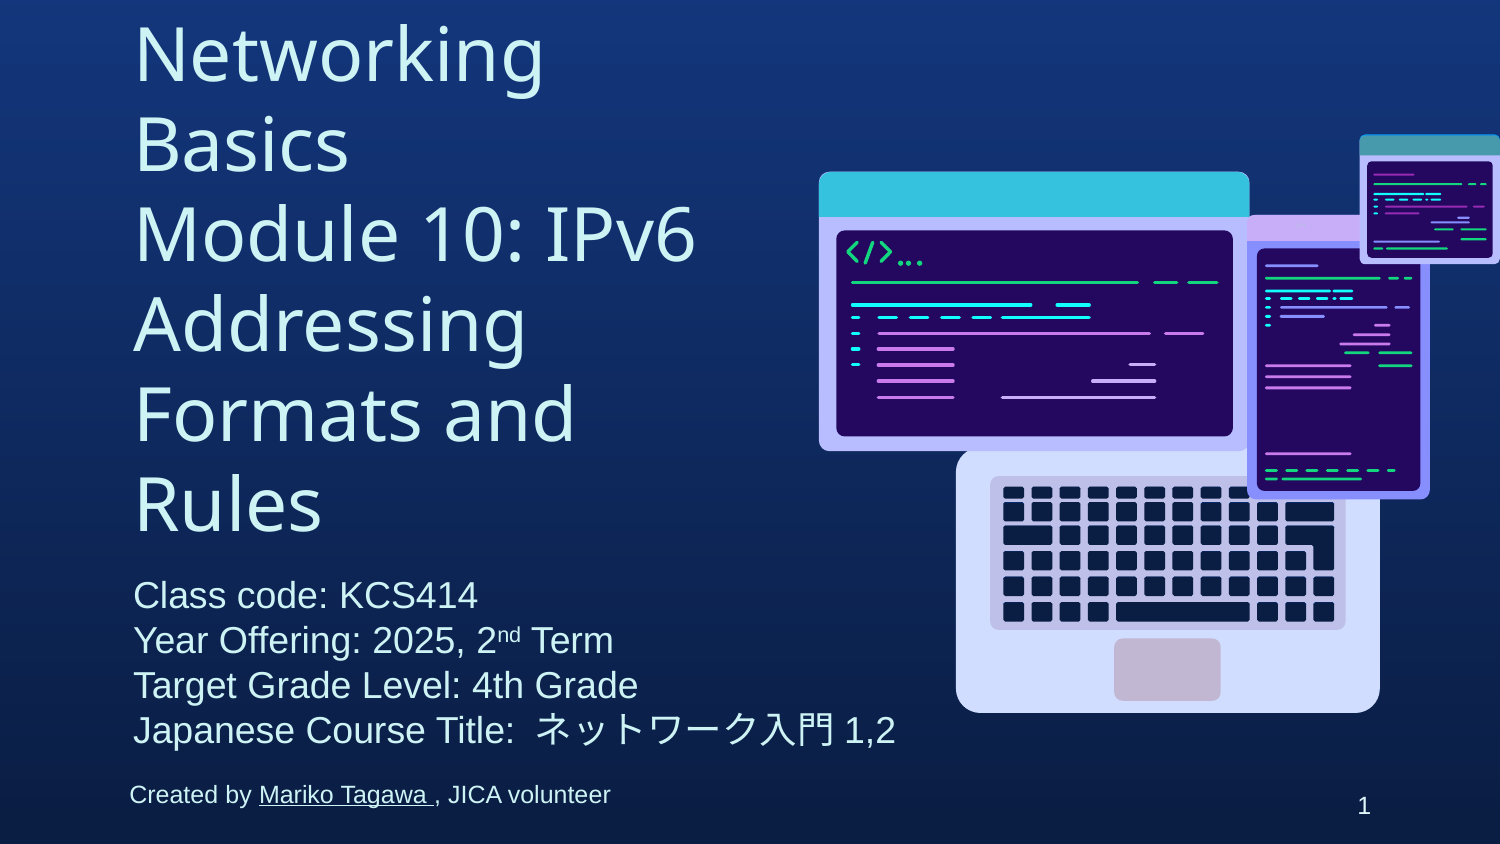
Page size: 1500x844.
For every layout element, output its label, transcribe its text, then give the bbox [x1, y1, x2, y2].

text_box [1403, 276, 1413, 280]
text_box [1373, 323, 1391, 327]
text_box [1172, 502, 1194, 522]
text_box [905, 260, 912, 266]
text_box [1116, 602, 1250, 622]
text_box Created by Mariko Tagawa , JICA volunteer [114, 770, 985, 816]
text_box [1116, 502, 1137, 522]
text_box [1144, 576, 1166, 597]
text_box [1059, 551, 1081, 571]
text_box [1313, 577, 1335, 597]
text_box [1144, 525, 1166, 545]
text_box [1200, 503, 1222, 522]
text_box [1144, 551, 1166, 571]
text_box [818, 171, 1250, 217]
text_box [1059, 525, 1081, 545]
text_box [1200, 552, 1222, 571]
text_box [1003, 577, 1025, 597]
footer 1 [880, 782, 1387, 828]
text_box [1003, 552, 1025, 571]
text_box [916, 260, 923, 266]
text_box [1247, 241, 1430, 500]
text_box [1114, 638, 1221, 701]
text_box [1116, 486, 1137, 499]
text_box [1313, 603, 1335, 622]
text_box [1279, 314, 1325, 318]
text_box [1257, 552, 1278, 571]
text_box [1116, 525, 1137, 545]
text_box [1378, 364, 1413, 368]
text_box [1228, 552, 1250, 571]
text_box [1367, 161, 1493, 258]
text_box [1264, 452, 1352, 456]
text_box [1003, 486, 1025, 499]
text_box [1031, 602, 1053, 622]
text_box [818, 217, 1248, 452]
subtitle Class code: KCS414 Year Offering: 2025, 2nd Term Target Grade Level: 4th Grade Japanese Course Title: ネットワーク入門1,2 [118, 555, 922, 767]
text_box [1285, 603, 1307, 622]
text_box [1031, 576, 1053, 597]
text_box [1359, 156, 1500, 265]
text_box [1339, 342, 1391, 346]
text_box [1343, 351, 1370, 355]
text_box [1388, 276, 1400, 280]
text_box [1031, 551, 1053, 571]
text_box [1144, 486, 1166, 499]
text_box [1285, 526, 1335, 571]
text_box [1003, 503, 1025, 522]
text_box [1228, 577, 1250, 597]
text_box [1172, 525, 1194, 545]
text_box [1116, 576, 1137, 597]
text_box [1172, 551, 1194, 571]
text_box [1003, 603, 1025, 622]
text_box [1285, 577, 1307, 597]
text_box [1257, 526, 1278, 545]
title 07-2 Networking Basics Module 10: IPv6 Addressing Formats and Rules [118, 166, 788, 555]
text_box [990, 476, 1346, 630]
text_box [836, 230, 1233, 437]
text_box [1172, 576, 1194, 597]
text_box [1285, 503, 1335, 522]
text_box [1264, 264, 1319, 268]
text_box [1228, 526, 1250, 545]
text_box [1425, 192, 1442, 196]
text_box [897, 260, 904, 266]
text_box [1332, 289, 1354, 293]
text_box [1257, 503, 1278, 522]
text_box [955, 449, 1380, 713]
text_box [1059, 486, 1081, 499]
text_box [1116, 551, 1137, 571]
text_box [1059, 602, 1081, 622]
text_box [1087, 551, 1109, 571]
text_box [1373, 192, 1425, 196]
text_box [1247, 214, 1359, 241]
text_box [1087, 486, 1109, 499]
text_box [1264, 477, 1279, 481]
text_box [1359, 135, 1500, 156]
text_box [1257, 603, 1278, 622]
text_box [1257, 577, 1278, 597]
text_box [1264, 375, 1352, 379]
text_box [1228, 488, 1250, 499]
text_box [1200, 577, 1222, 597]
text_box [1144, 502, 1166, 522]
text_box [1059, 502, 1081, 522]
text_box [1264, 276, 1381, 280]
text_box [1087, 502, 1109, 522]
text_box [1256, 248, 1421, 491]
text_box [1059, 576, 1081, 597]
text_box [1031, 486, 1053, 499]
text_box [1281, 477, 1363, 481]
text_box [1228, 503, 1250, 522]
text_box [1200, 526, 1222, 545]
text_box [1352, 333, 1391, 337]
text_box [1031, 502, 1053, 522]
text_box [1200, 488, 1222, 499]
text_box [1087, 576, 1109, 597]
text_box [1003, 525, 1053, 545]
text_box [1172, 486, 1194, 499]
text_box [1087, 602, 1109, 622]
text_box [1087, 525, 1109, 545]
text_box [1378, 351, 1413, 355]
text_box [1264, 364, 1352, 368]
text_box [1264, 386, 1352, 390]
text_box [1264, 289, 1332, 293]
